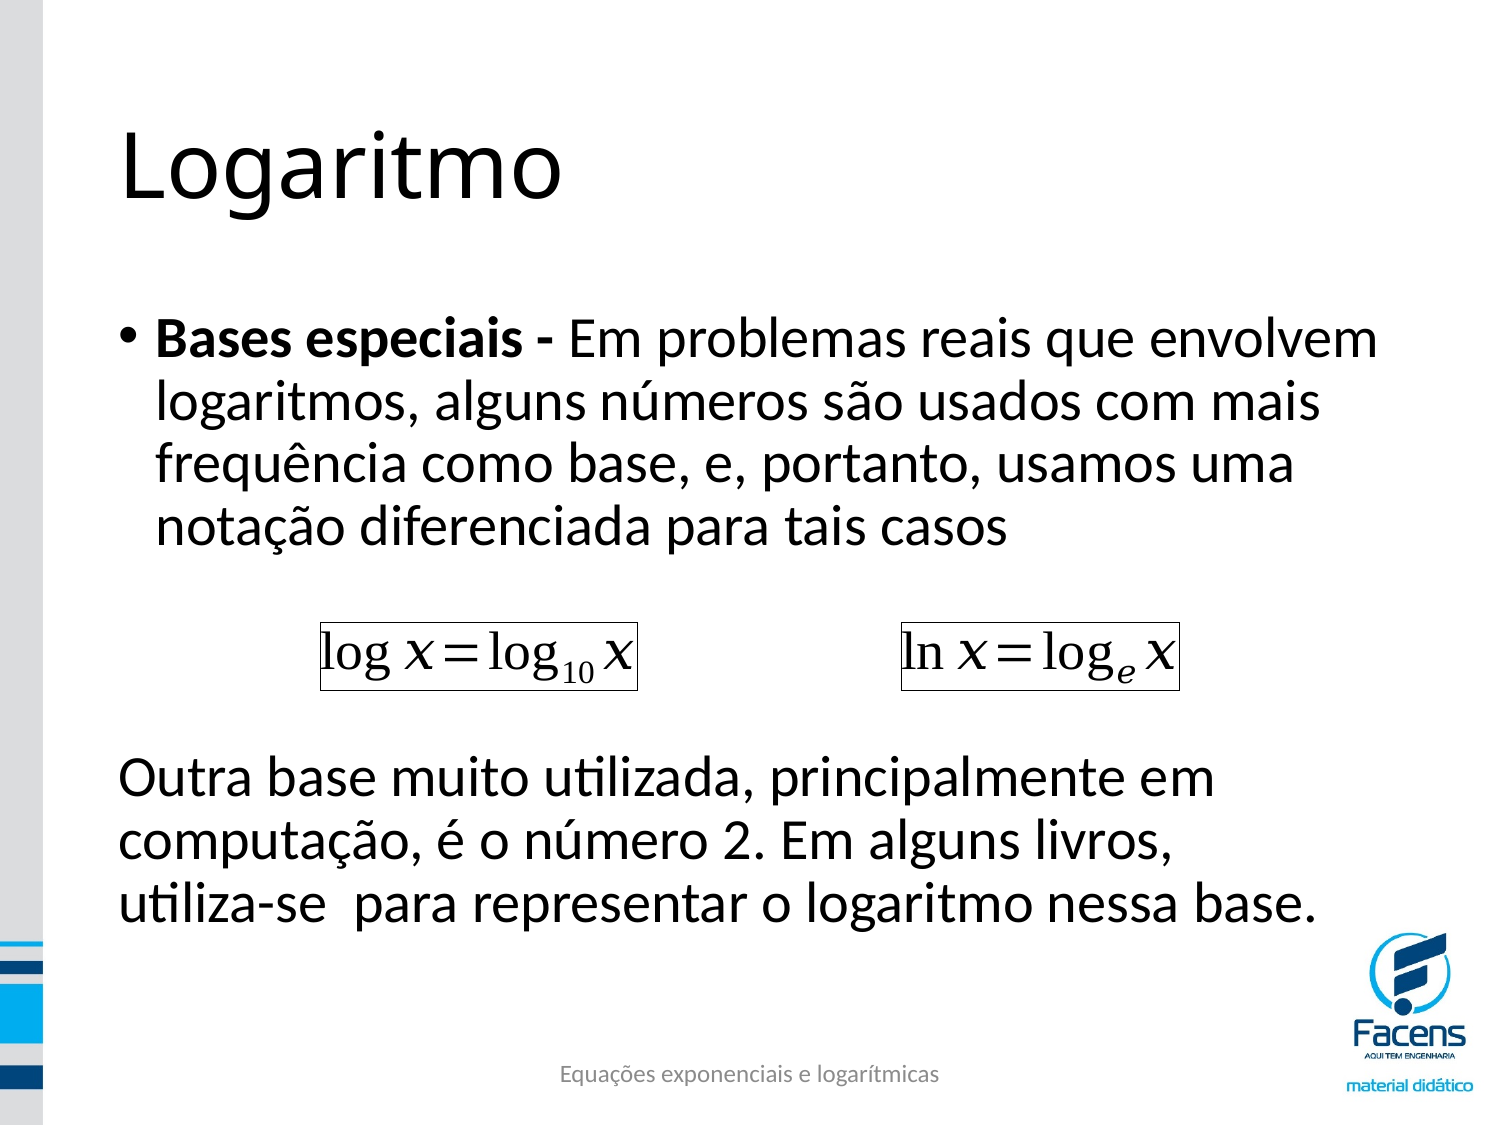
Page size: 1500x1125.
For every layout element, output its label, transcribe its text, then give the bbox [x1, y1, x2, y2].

footer Equações exponenciais e logarítmicas [496, 1042, 1004, 1103]
title Logaritmo [103, 59, 1397, 278]
picture [0, 0, 1500, 1125]
